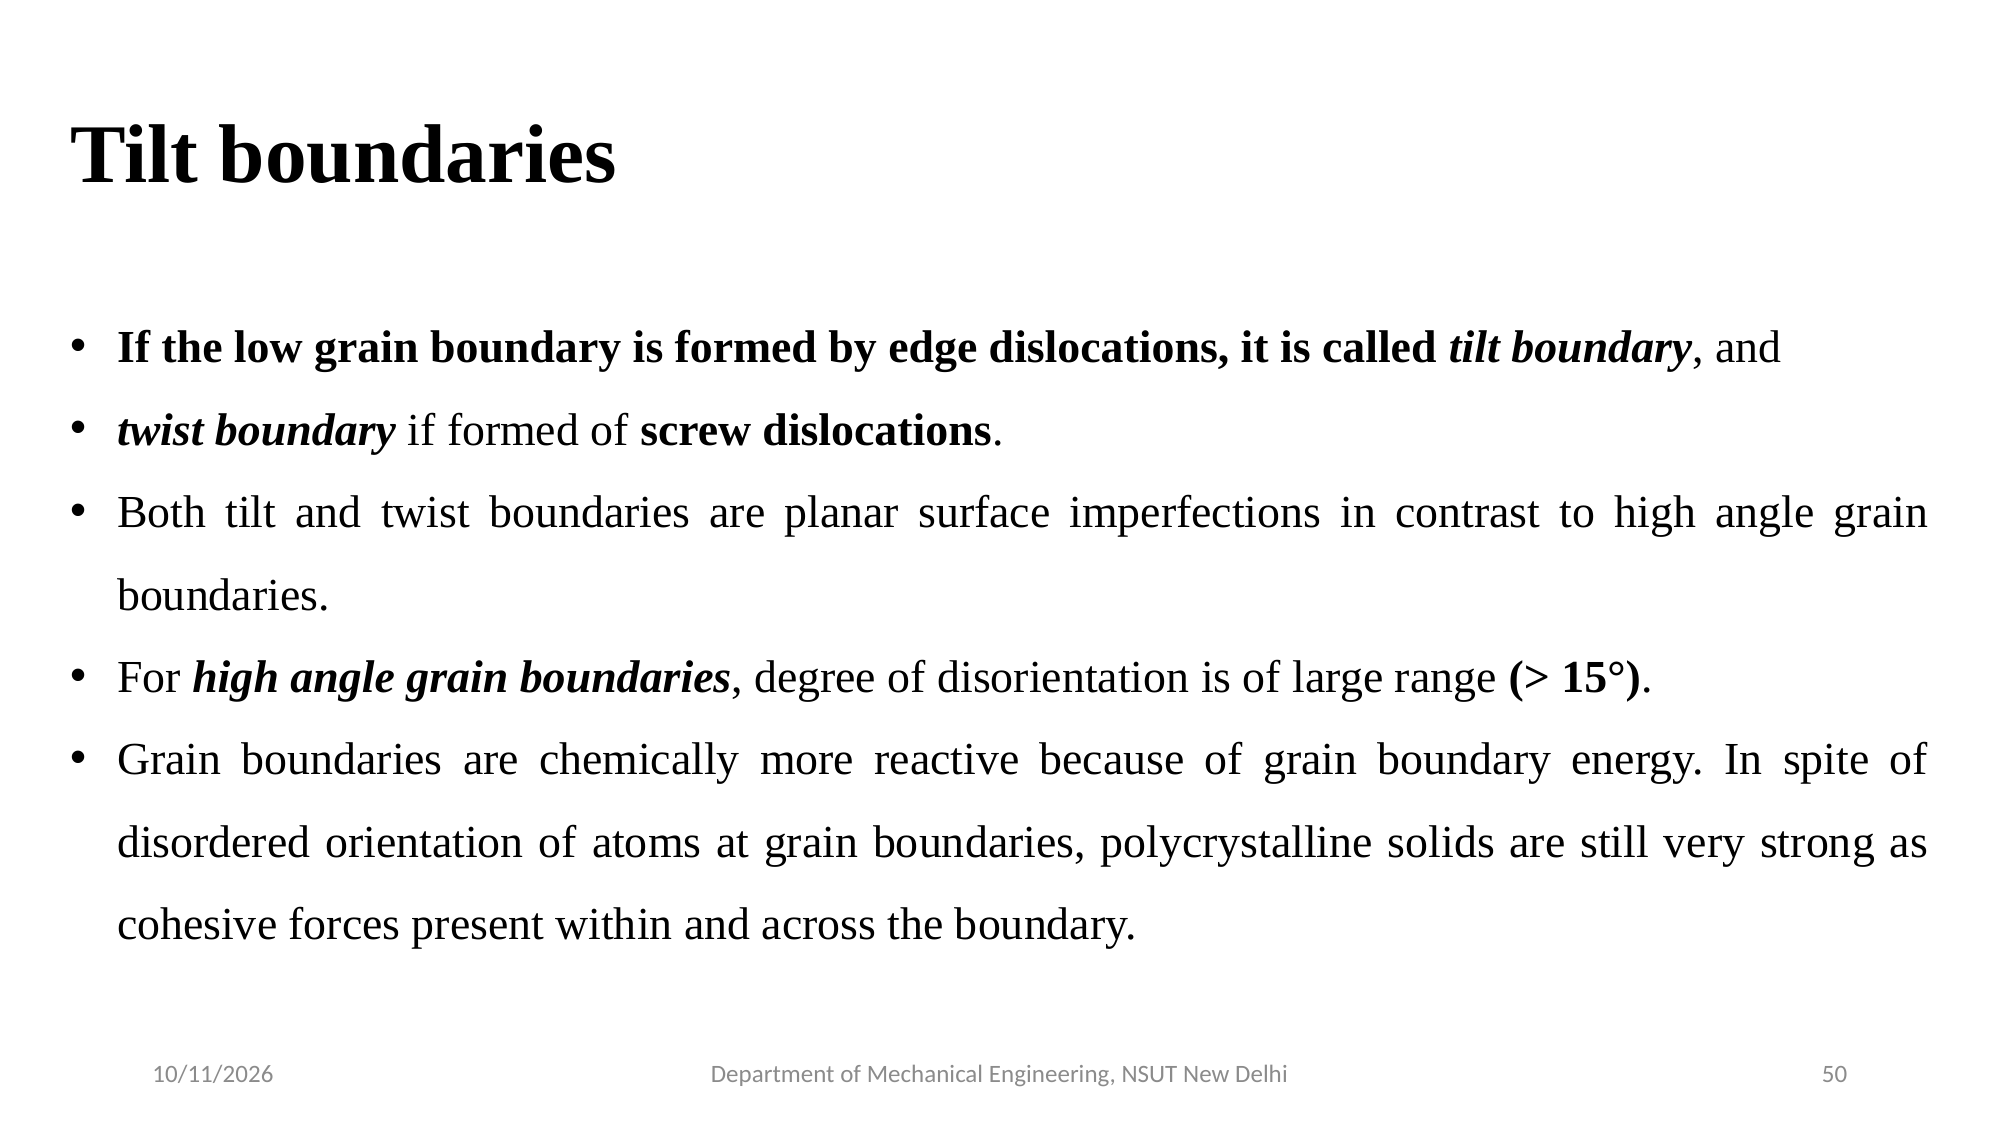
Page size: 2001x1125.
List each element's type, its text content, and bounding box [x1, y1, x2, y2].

text_box Tilt boundaries If the low grain boundary is formed by edge dislocations, it is called tilt boundary, and twist boundary if formed of screw dislocations. Both tilt and twist boundaries are planar surface imperfections in contrast to high angle grain boundaries. For high angle grain boundaries, degree of disorientation is of large range (> 15°). Grain boundaries are chemically more reactive because of grain boundary energy. In spite of disordered orientation of atoms at grain boundaries, polycrystalline solids are still very strong as cohesive forces present within and across the boundary. [55, 92, 1945, 957]
slide_number 50 [1412, 1042, 1863, 1103]
footer Department of Mechanical Engineering, NSUT New Delhi [662, 1042, 1338, 1103]
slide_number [137, 1042, 588, 1103]
